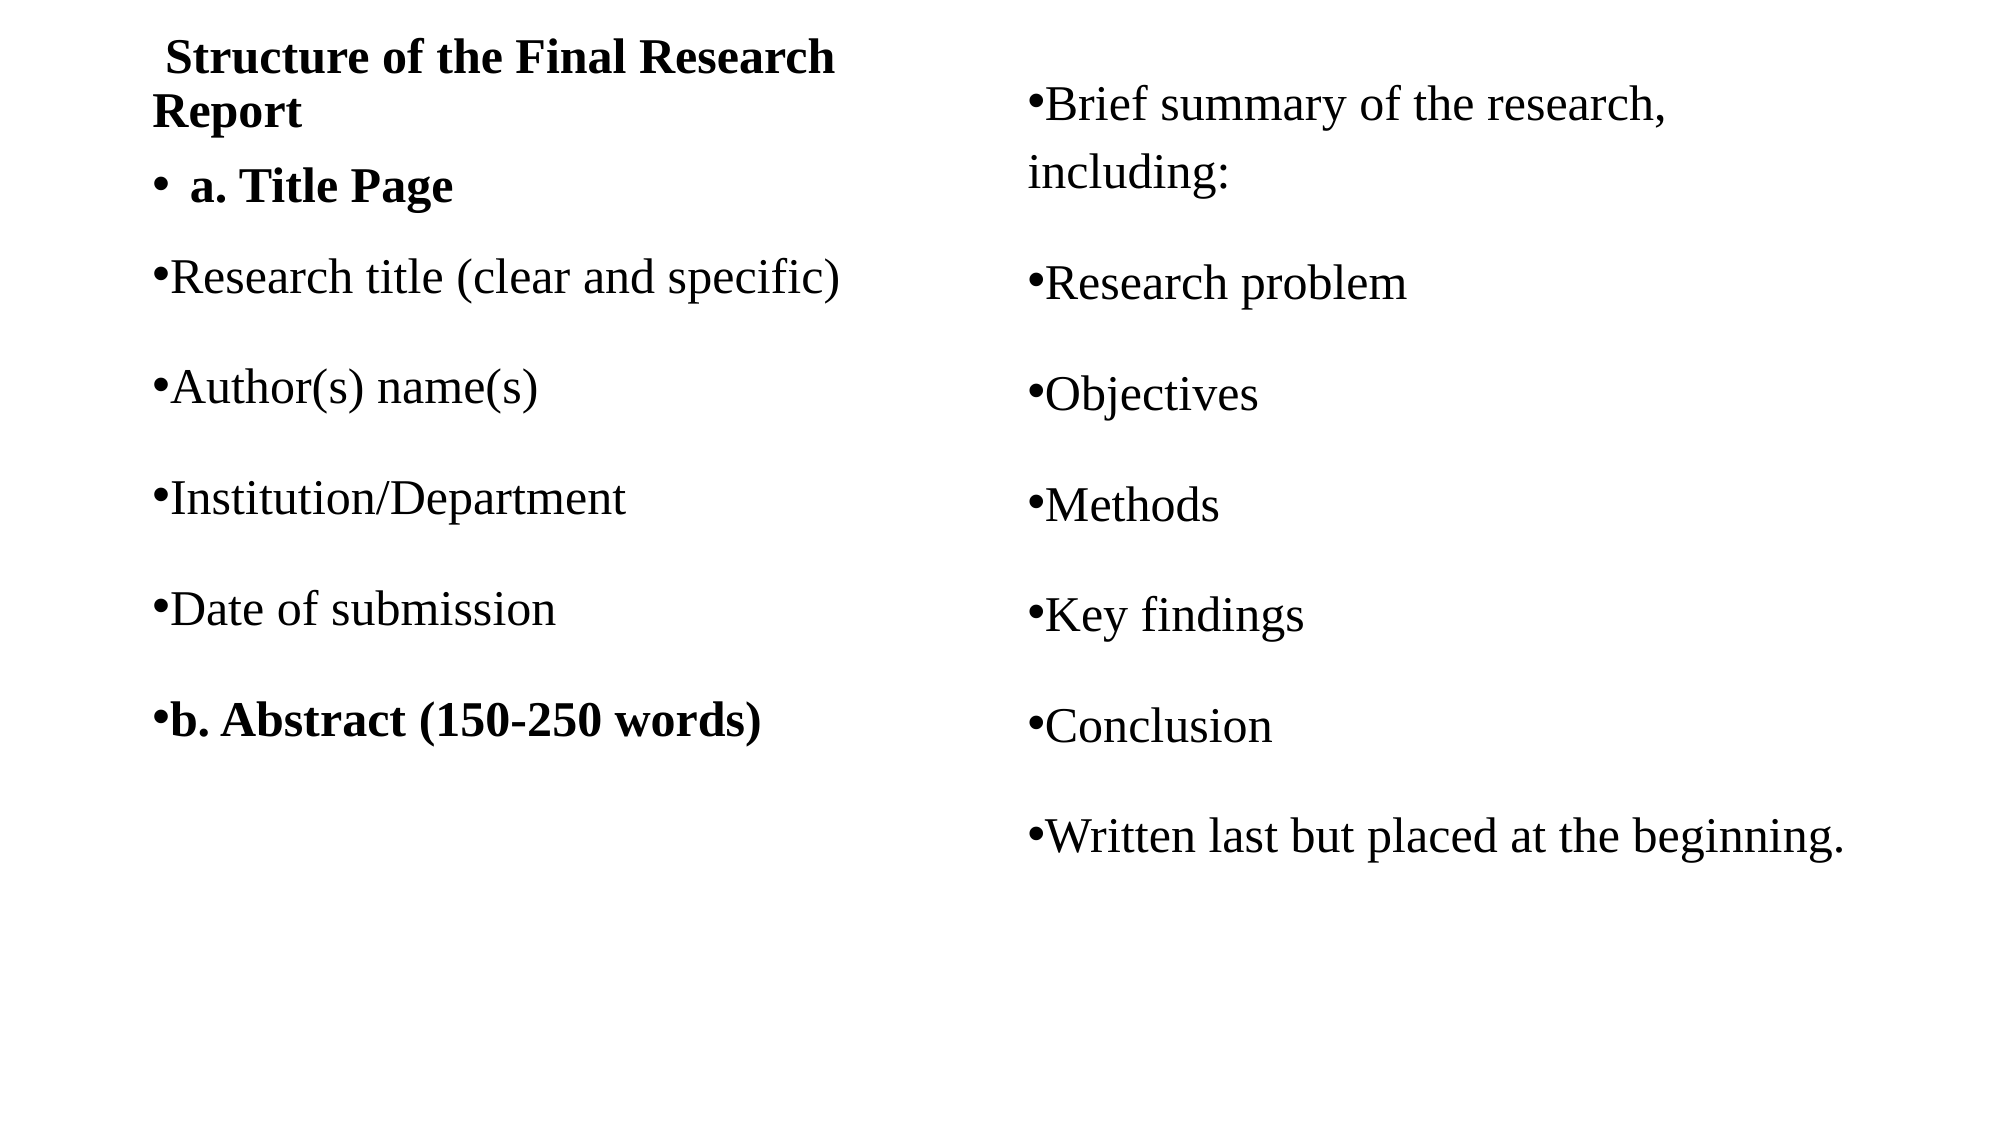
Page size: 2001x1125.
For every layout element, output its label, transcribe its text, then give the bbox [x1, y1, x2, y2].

list Brief summary of the research, including: Research problem Objectives Methods Key findings Conclusion Written last but placed at the beginning. [1012, 53, 1863, 1014]
list Structure of the Final Research Report a. Title Page Research title (clear and specific) Author(s) name(s) Institution/Department Date of submission b. Abstract (150-250 words) [137, 23, 988, 1014]
